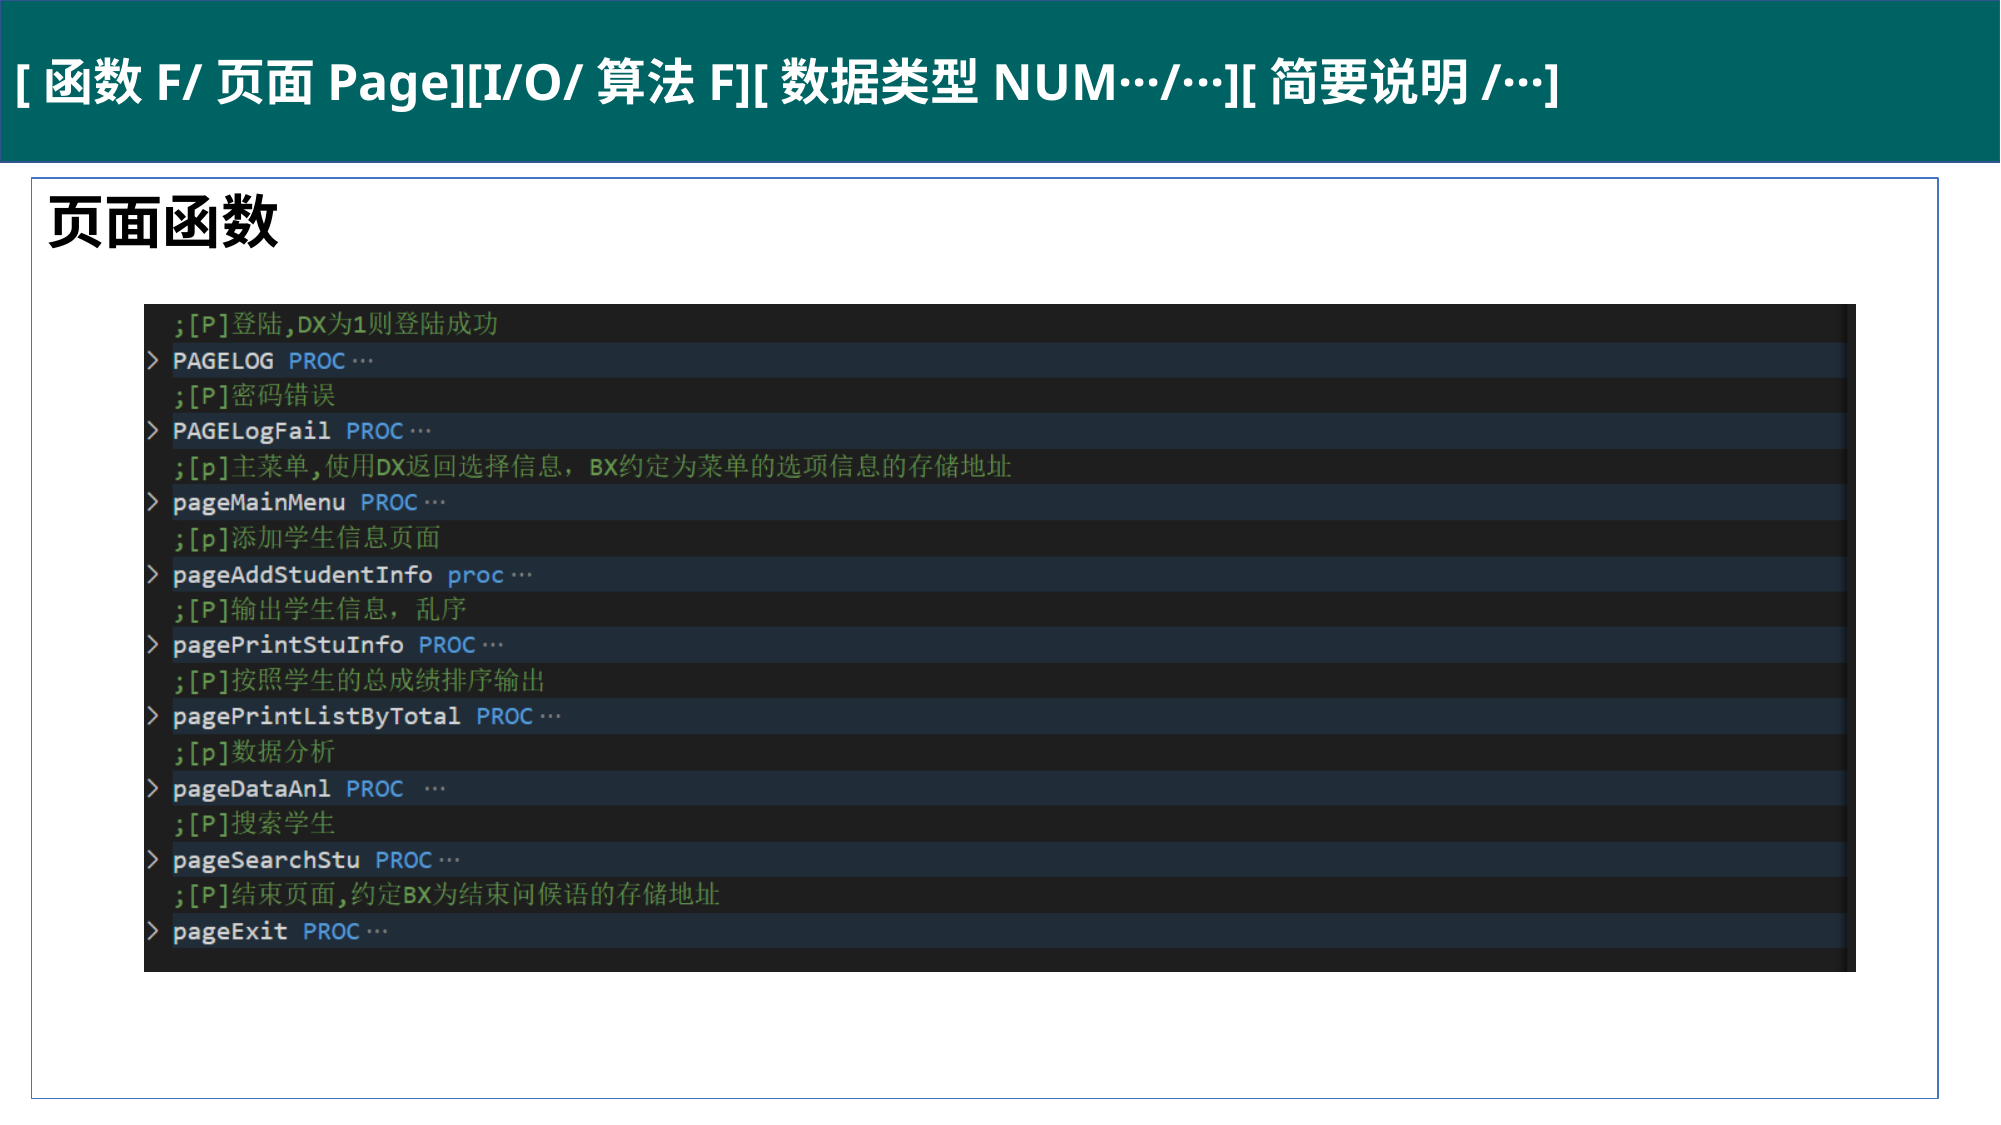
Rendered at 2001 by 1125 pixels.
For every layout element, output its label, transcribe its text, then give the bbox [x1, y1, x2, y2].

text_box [31, 177, 1938, 1099]
text_box [0, 0, 2000, 163]
text_box [函数F/页面Page][I/O/算法F][数据类型NUM···/···][简要说明/···] [0, 42, 1947, 118]
picture [144, 304, 1856, 972]
